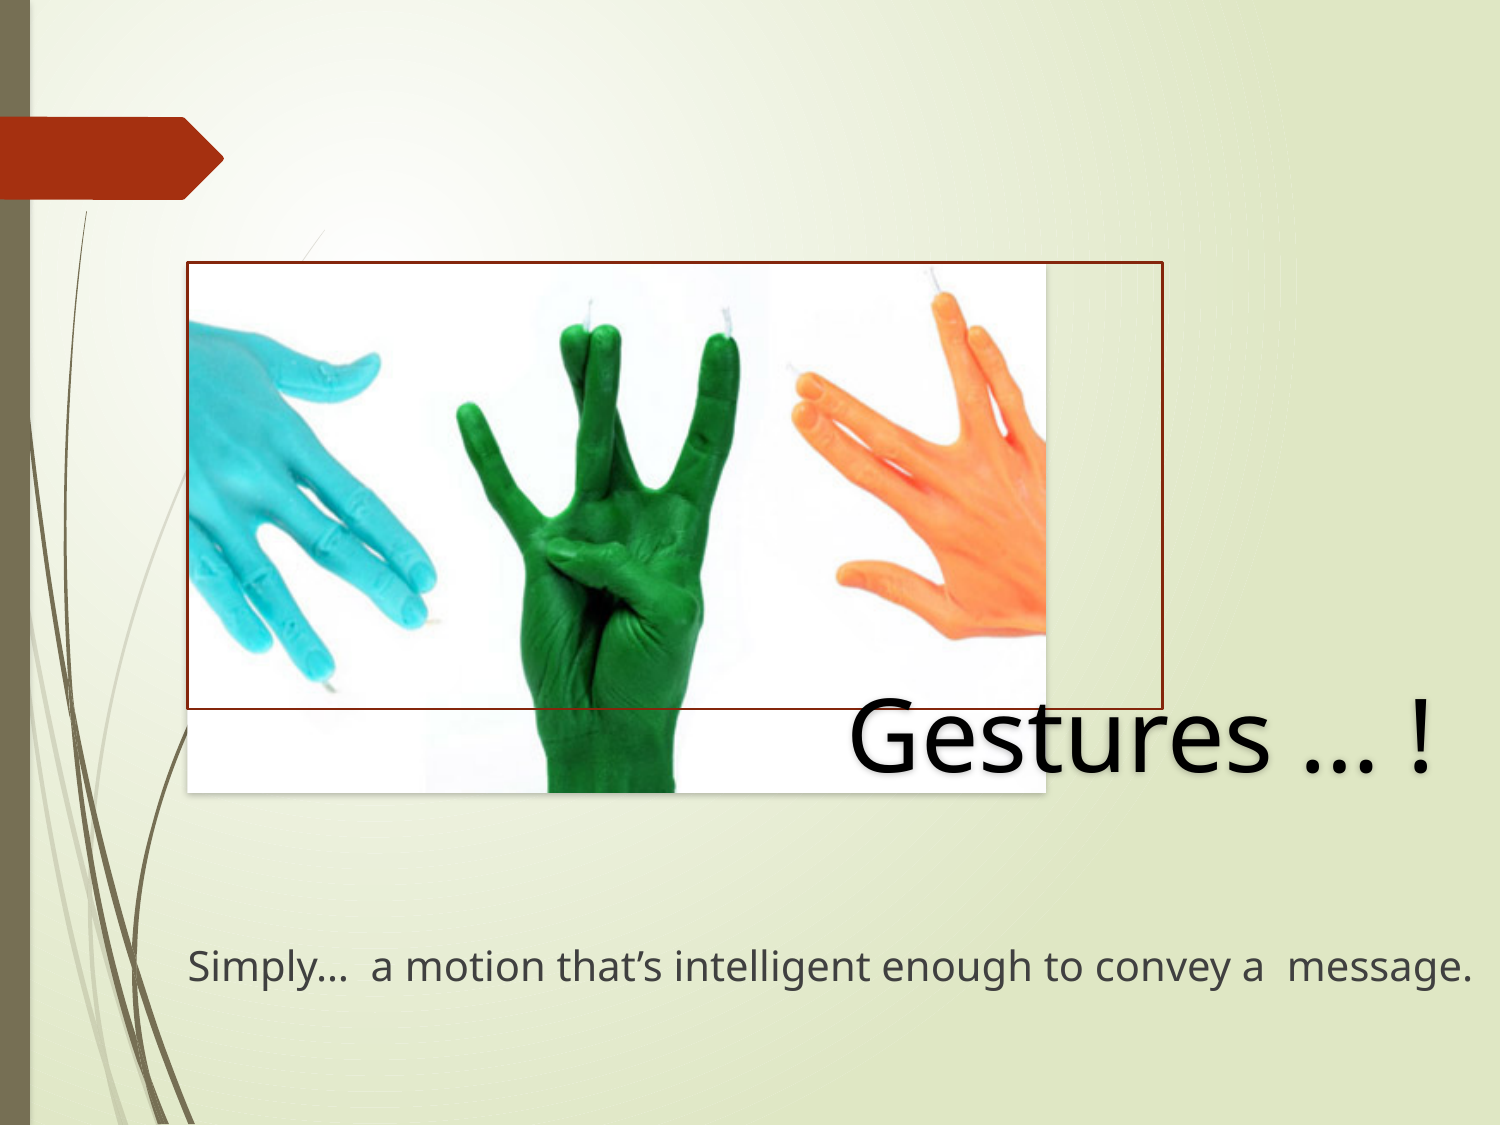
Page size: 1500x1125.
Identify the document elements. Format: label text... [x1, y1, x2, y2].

list Simply… a motion that’s intelligent enough to convey a message. [150, 725, 1500, 1048]
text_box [187, 262, 1500, 793]
